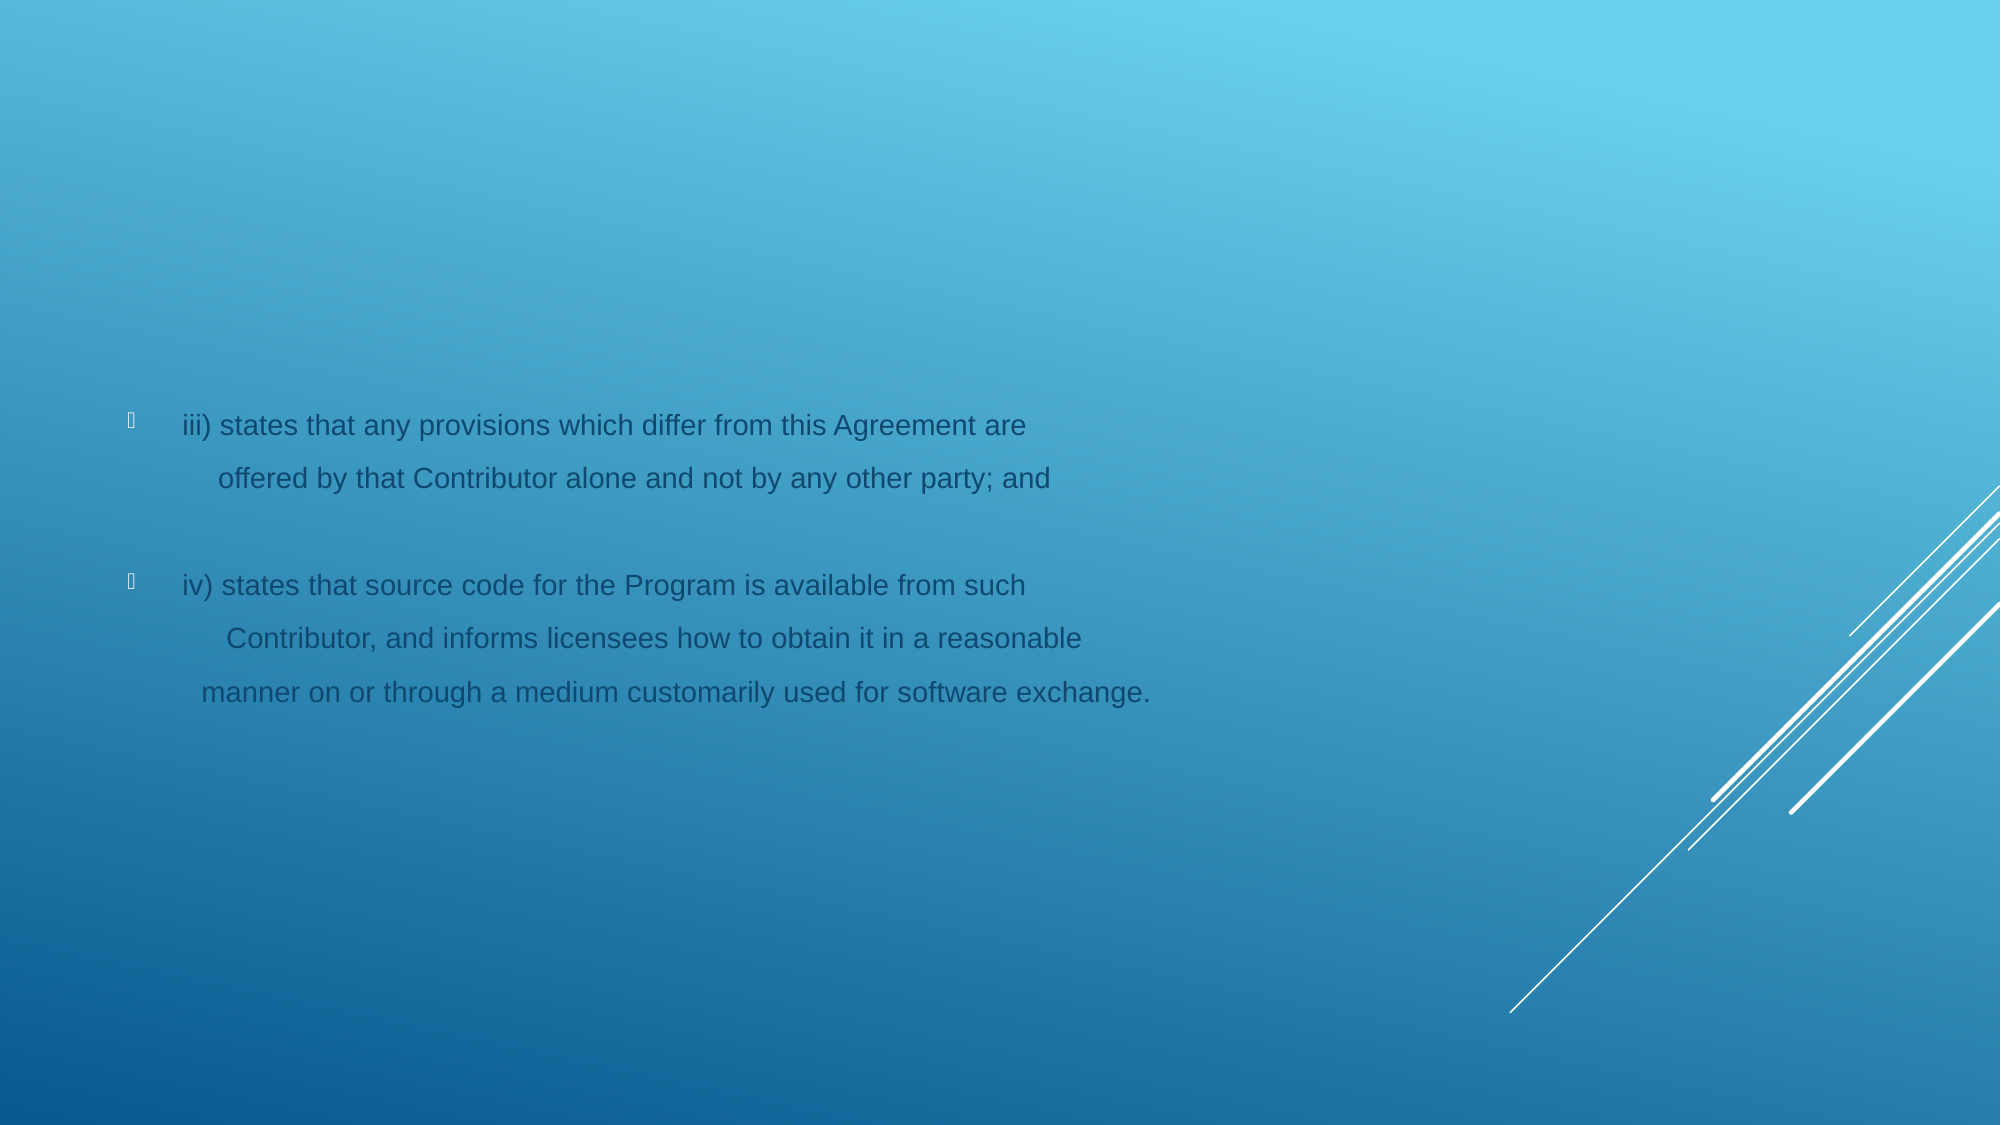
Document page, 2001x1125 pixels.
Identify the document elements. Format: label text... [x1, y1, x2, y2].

list iii) states that any provisions which differ from this Agreement are offered by that Contributor alone and not by any other party; and iv) states that source code for the Program is available from such Contributor, and informs licensees how to obtain it in a reasonable manner on or through a medium customarily used for software exchange. [112, 193, 1513, 921]
